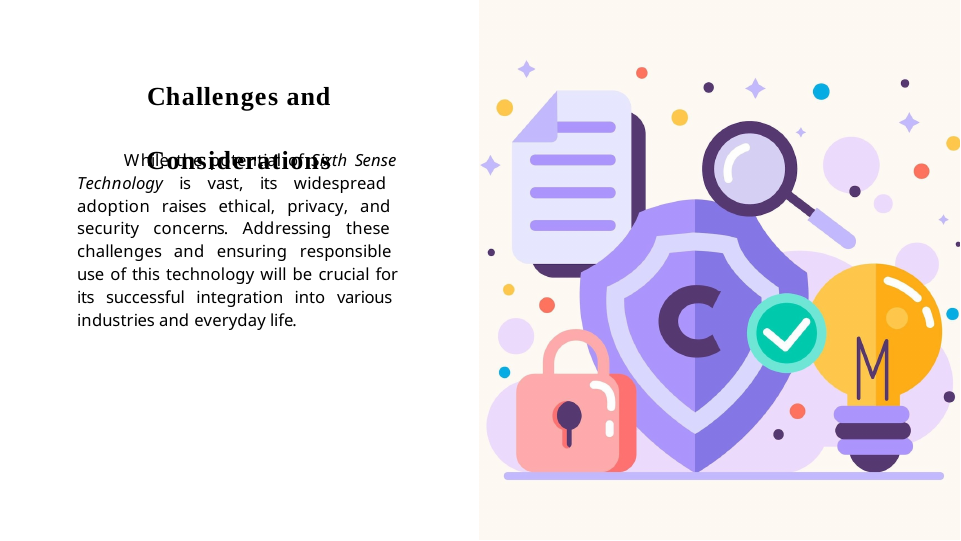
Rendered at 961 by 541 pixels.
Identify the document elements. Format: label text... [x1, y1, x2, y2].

picture [479, 0, 960, 540]
text_box While the potential of Sixth Sense Technology is vast, its widespread adoption raises ethical, privacy, and security concerns. Addressing these challenges and ensuring responsible use of this technology will be crucial for its successful integration into various industries and everyday life. [75, 144, 405, 331]
title Challenges and Considerations [144, 77, 336, 144]
